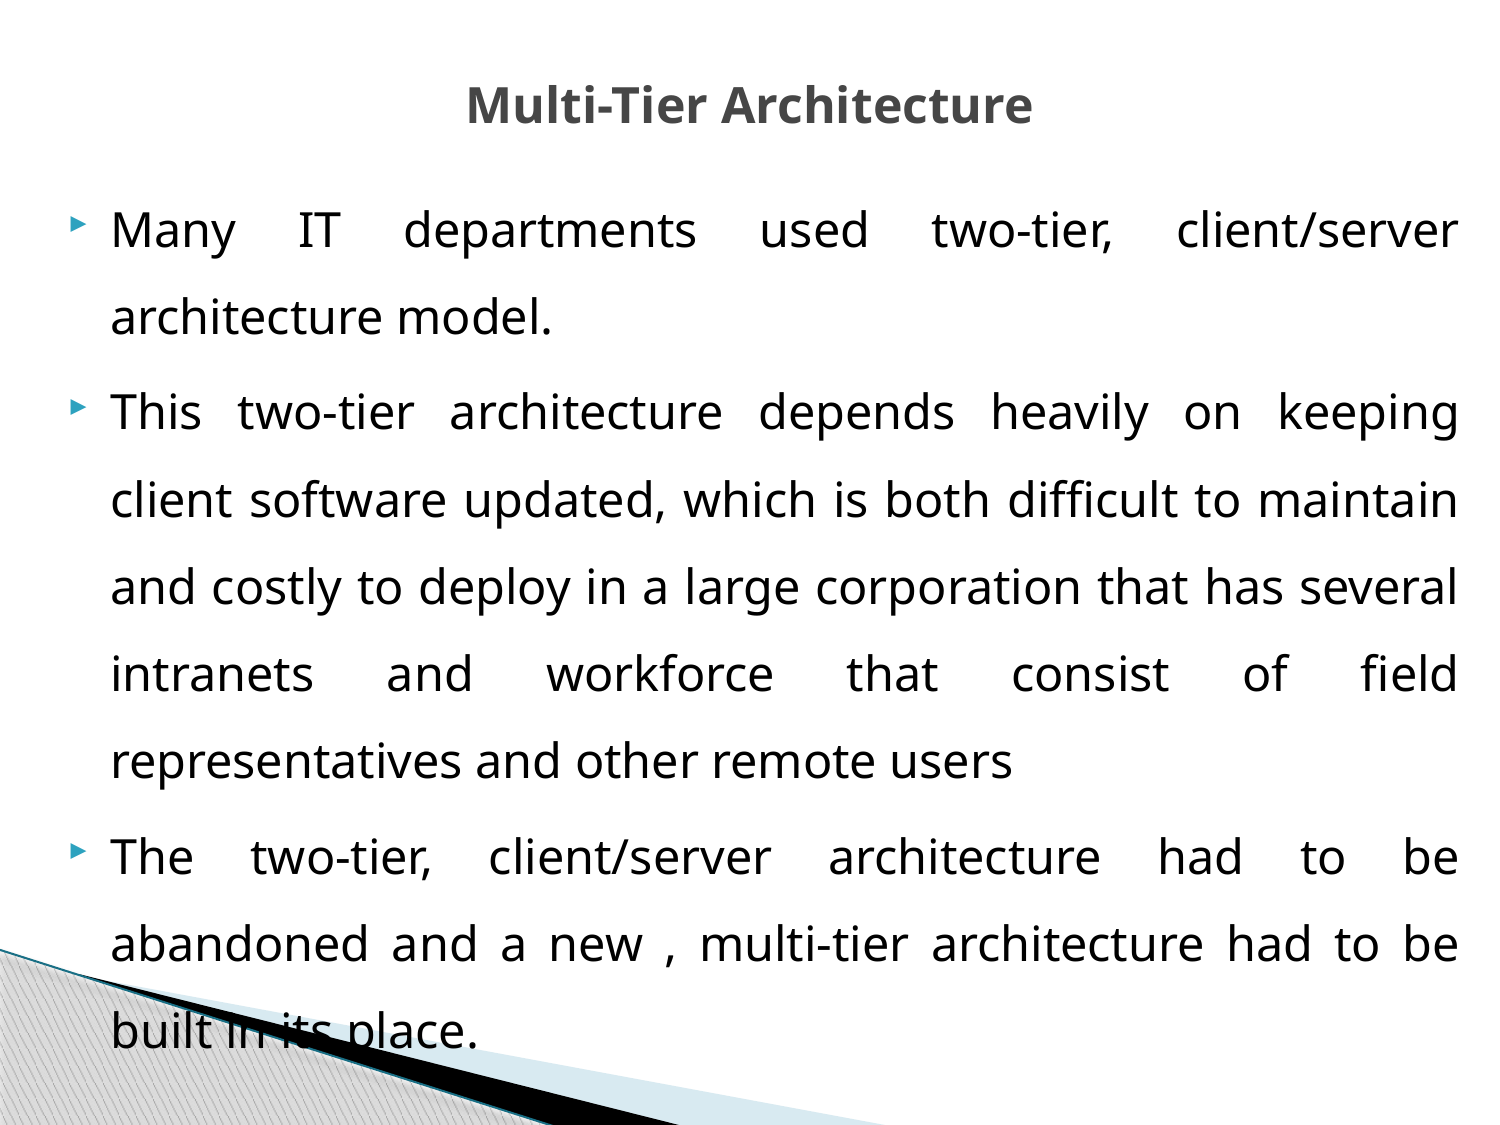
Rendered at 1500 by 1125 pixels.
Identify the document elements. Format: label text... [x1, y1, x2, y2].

list Many IT departments used two-tier, client/server architecture model. This two-tier architecture depends heavily on keeping client software updated, which is both difficult to maintain and costly to deploy in a large corporation that has several intranets and workforce that consist of field representatives and other remote users The two-tier, client/server architecture had to be abandoned and a new , multi-tier architecture had to be built in its place. [37, 162, 1475, 1075]
title Multi-Tier Architecture [75, 45, 1425, 163]
